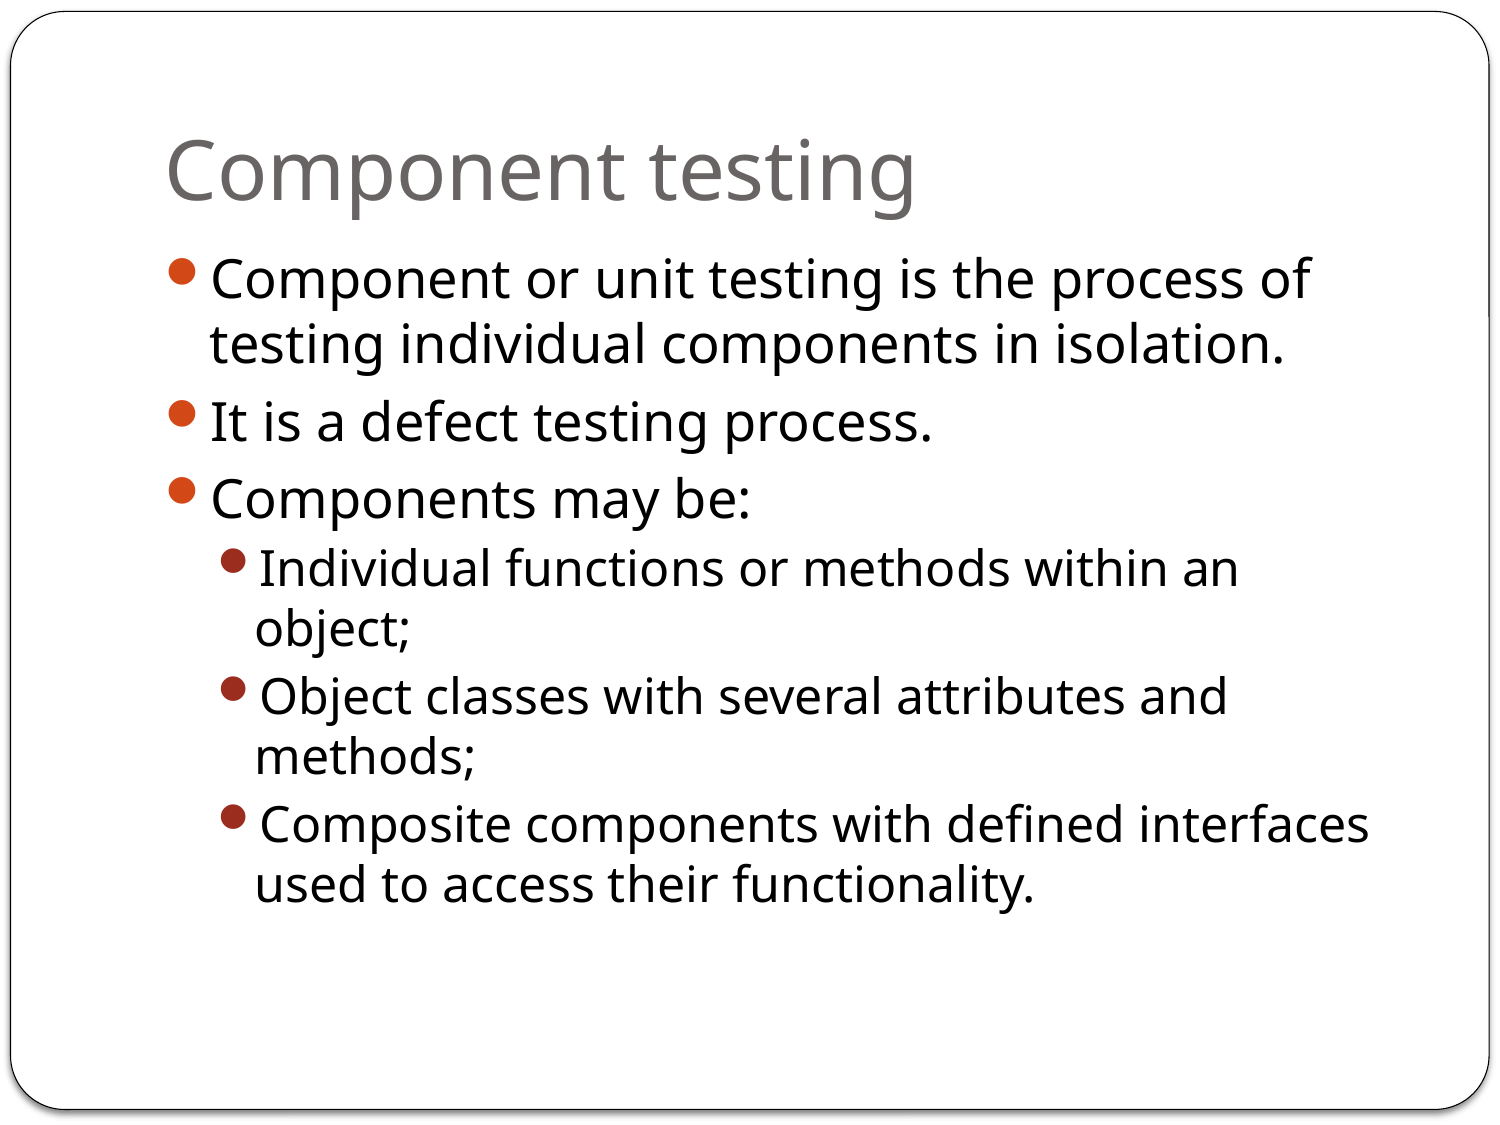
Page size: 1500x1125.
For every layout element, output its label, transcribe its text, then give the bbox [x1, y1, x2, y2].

title Component testing [150, 45, 1425, 233]
list Component or unit testing is the process of testing individual components in isolation. It is a defect testing process. Components may be: Individual functions or methods within an object; Object classes with several attributes and methods; Composite components with defined interfaces used to access their functionality. [150, 237, 1425, 988]
